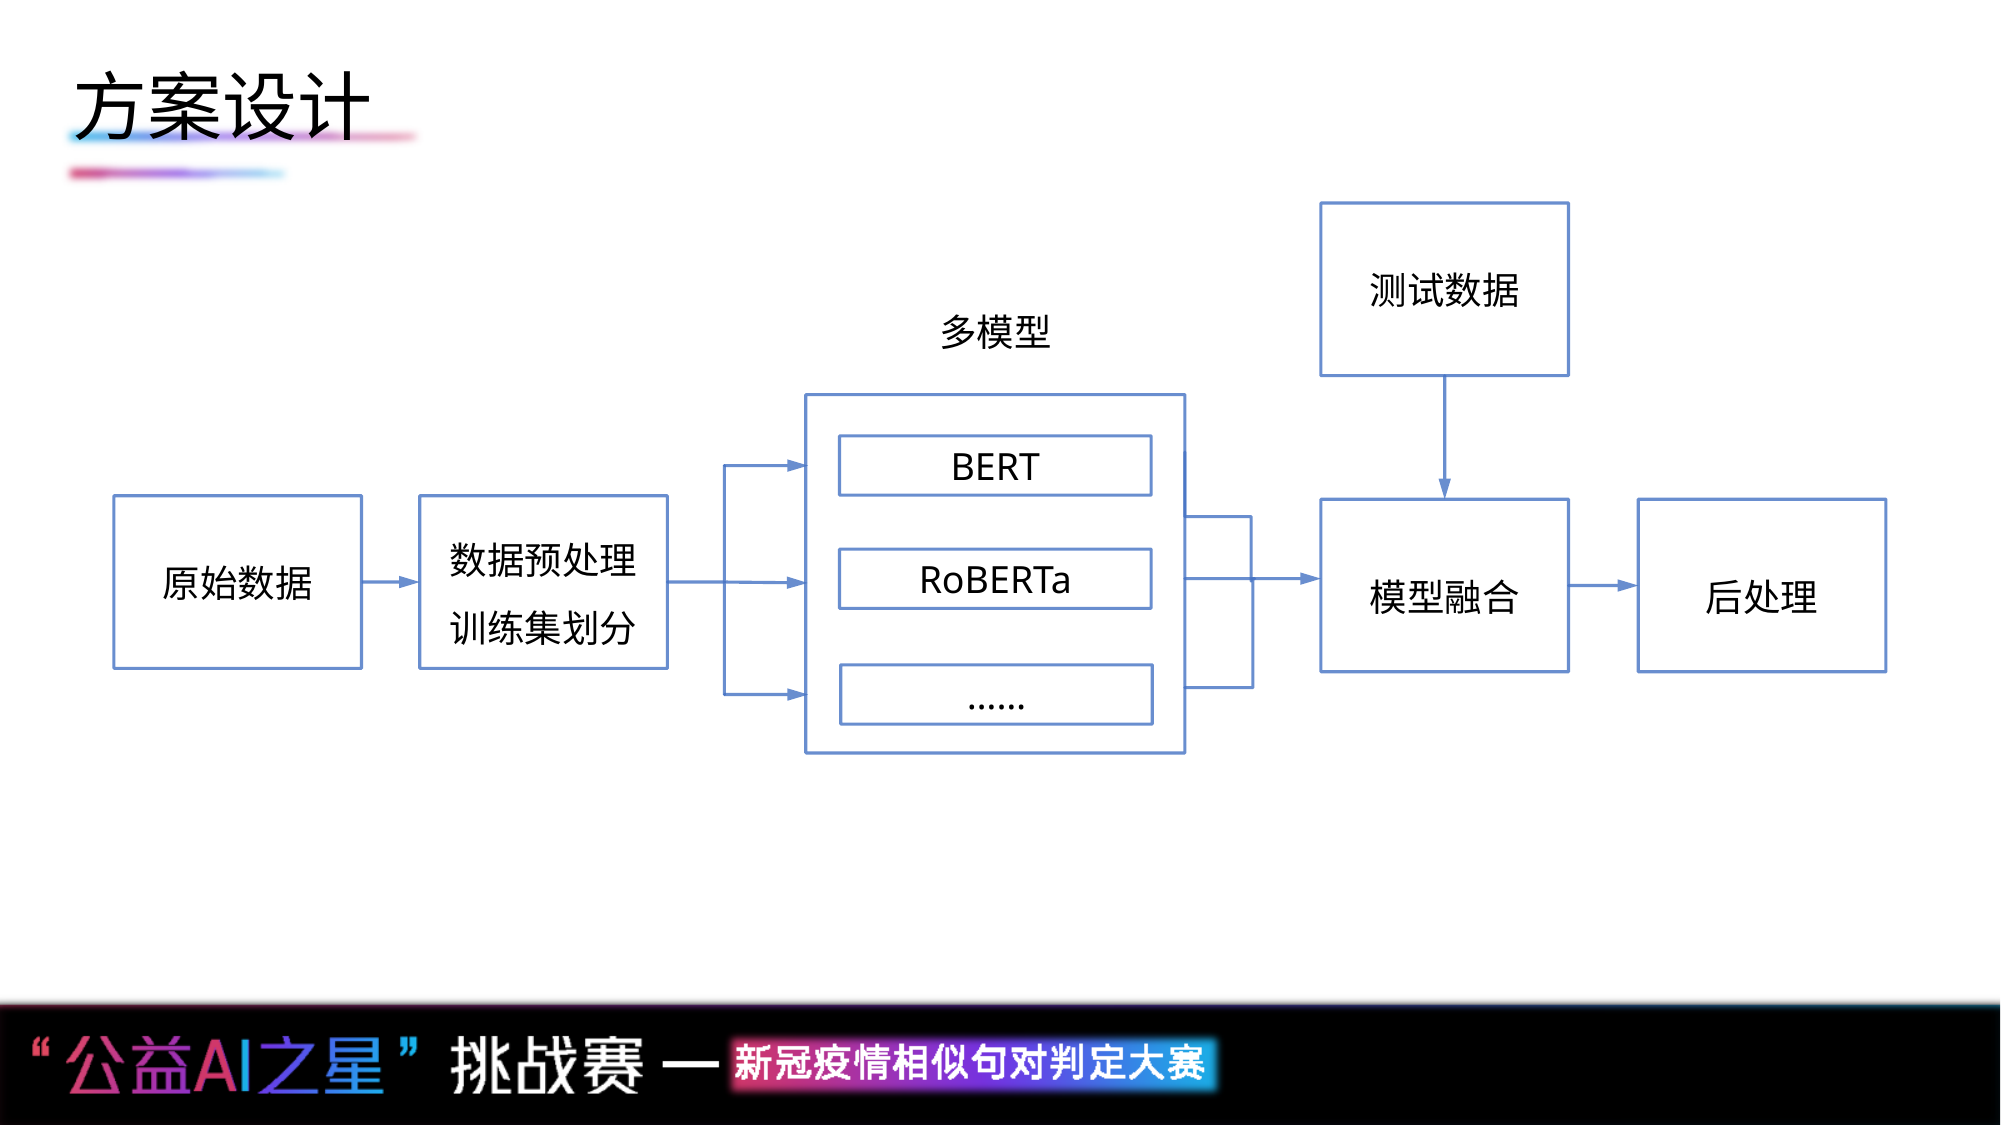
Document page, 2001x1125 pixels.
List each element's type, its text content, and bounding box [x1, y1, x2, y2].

picture [0, 0, 2001, 1125]
title 方案设计 [57, 24, 1624, 140]
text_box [113, 202, 1886, 753]
